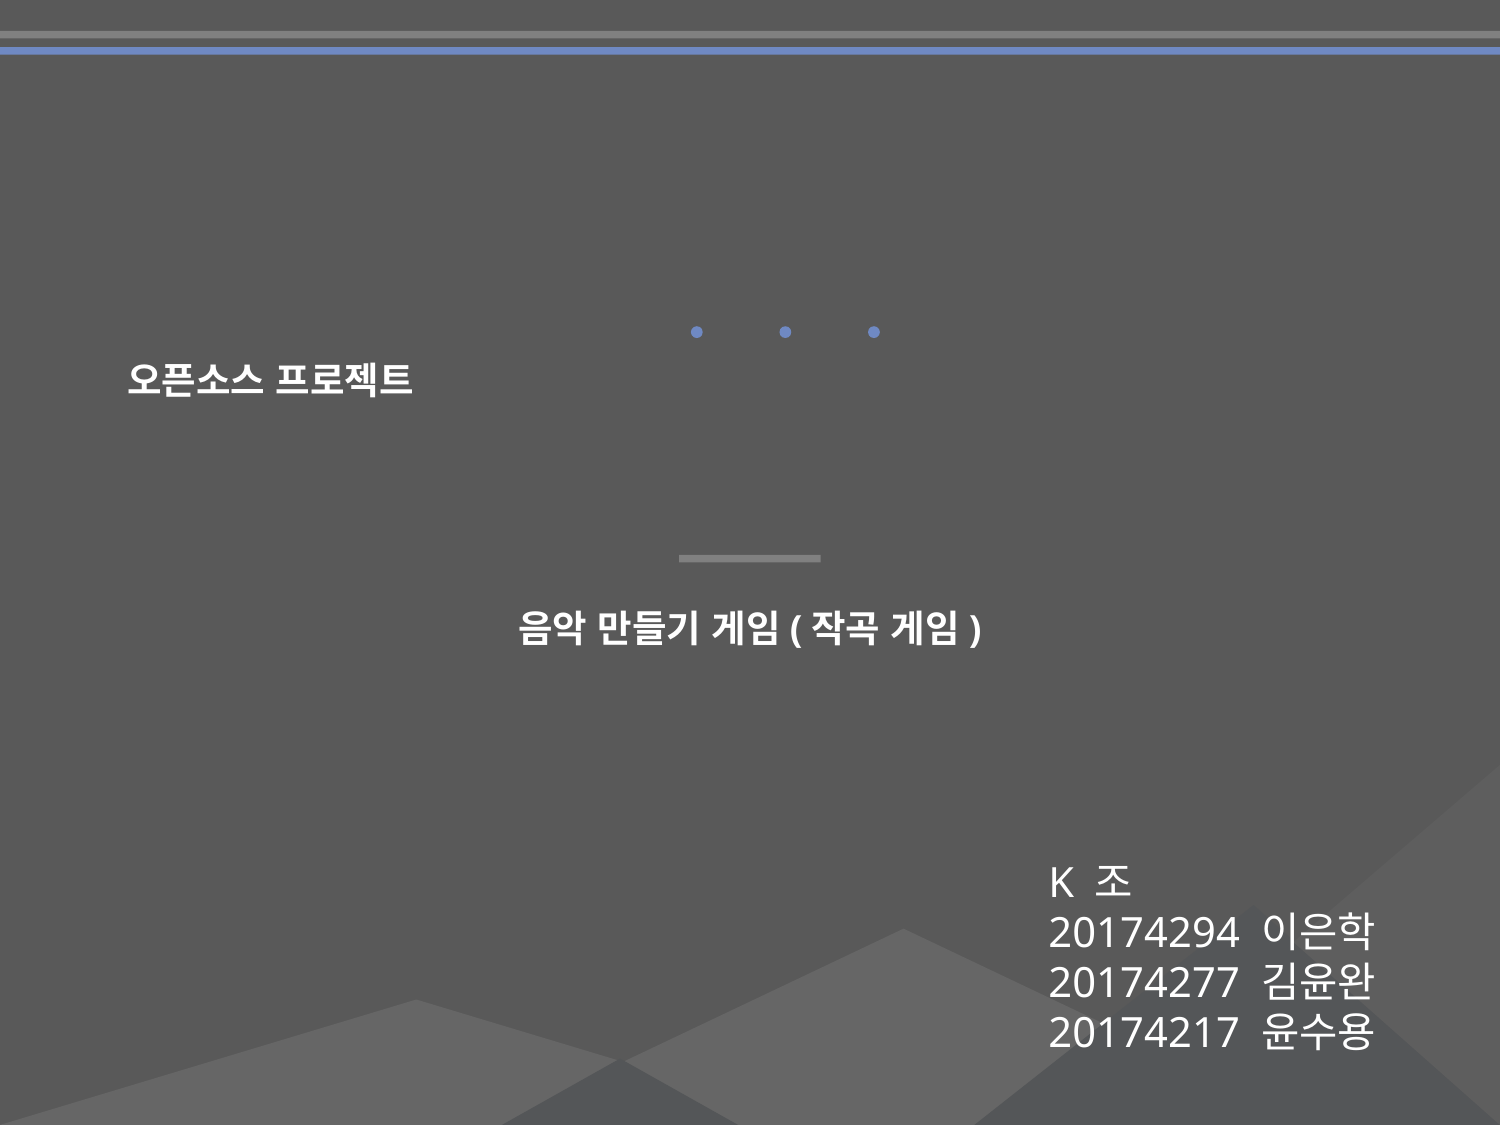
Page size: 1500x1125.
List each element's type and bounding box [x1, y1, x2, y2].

text_box [0, 0, 1500, 1125]
text_box [690, 325, 881, 339]
